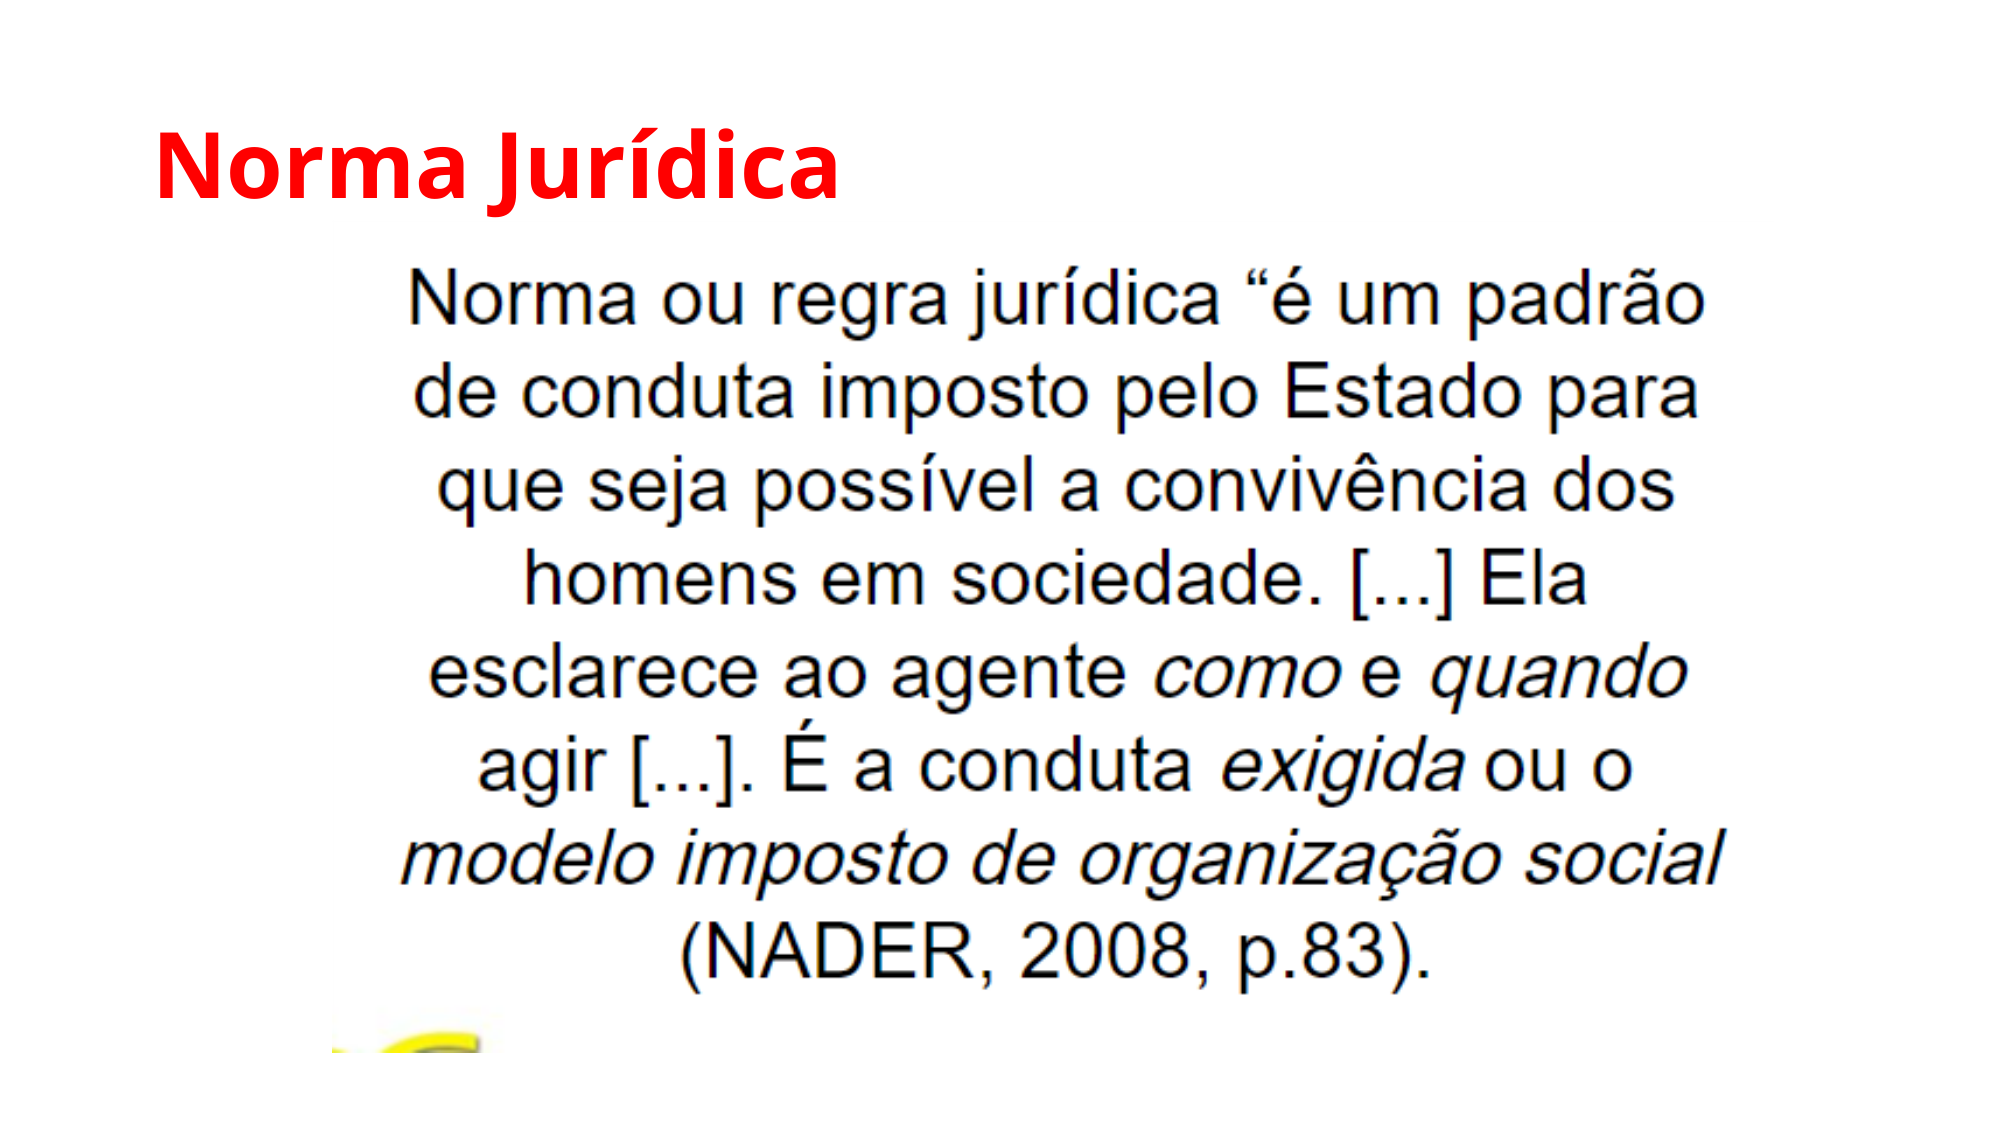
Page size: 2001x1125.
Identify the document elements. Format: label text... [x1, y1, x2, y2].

title Norma Jurídica [137, 59, 1863, 278]
picture [332, 220, 1774, 1053]
